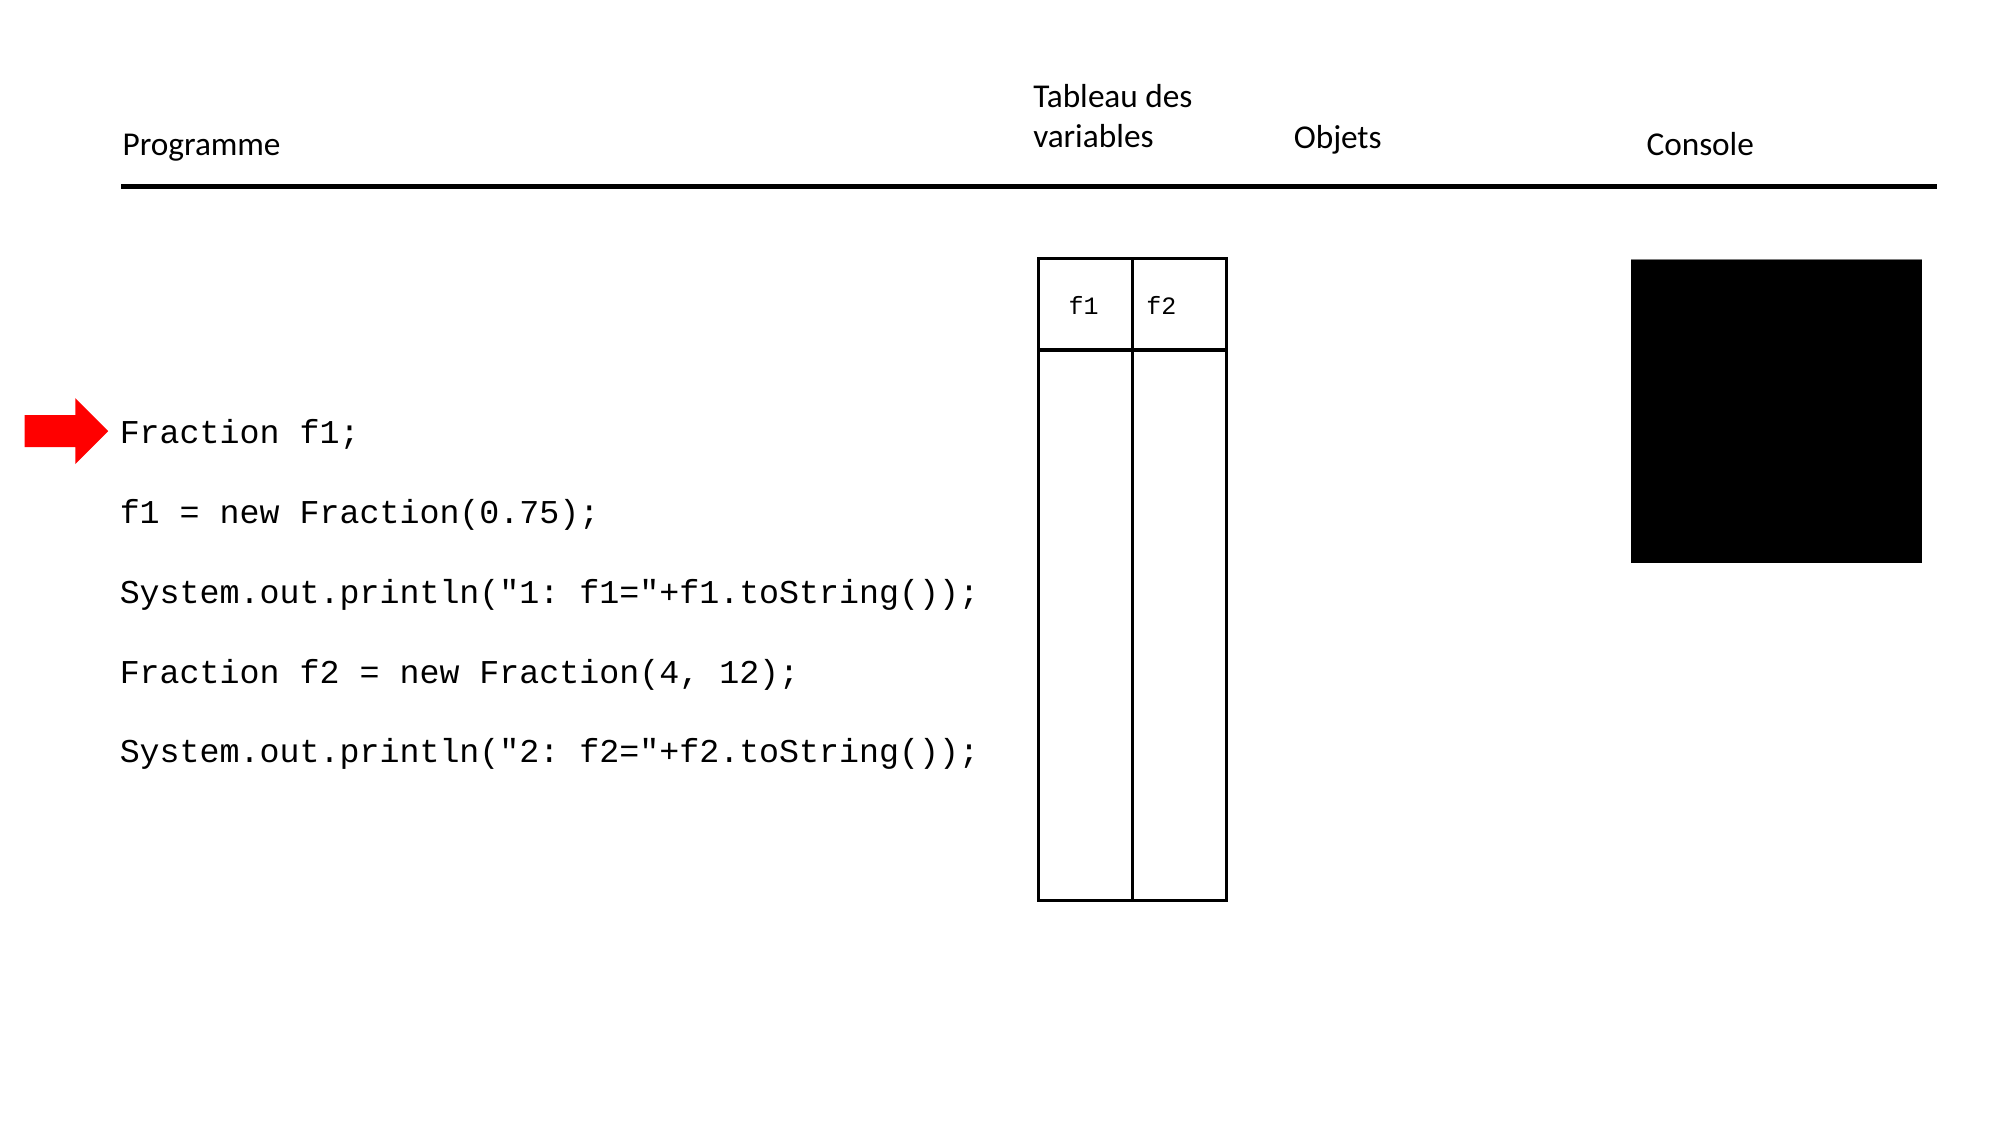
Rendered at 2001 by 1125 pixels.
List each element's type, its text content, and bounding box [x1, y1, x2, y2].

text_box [1038, 258, 1227, 901]
text_box Fraction f1; f1 = new Fraction(0.75); System.out.println("1: f1="+f1.toString()); Fraction f2 = new Fraction(4, 12); System.out.println("2: f2="+f2.toString()); [104, 402, 1038, 777]
text_box Tableau des variables [1018, 67, 1221, 162]
text_box [25, 401, 107, 461]
picture [1631, 257, 1922, 563]
text_box Console [1631, 114, 1835, 170]
text_box Objets [1279, 107, 1482, 163]
text_box Programme [108, 114, 311, 170]
